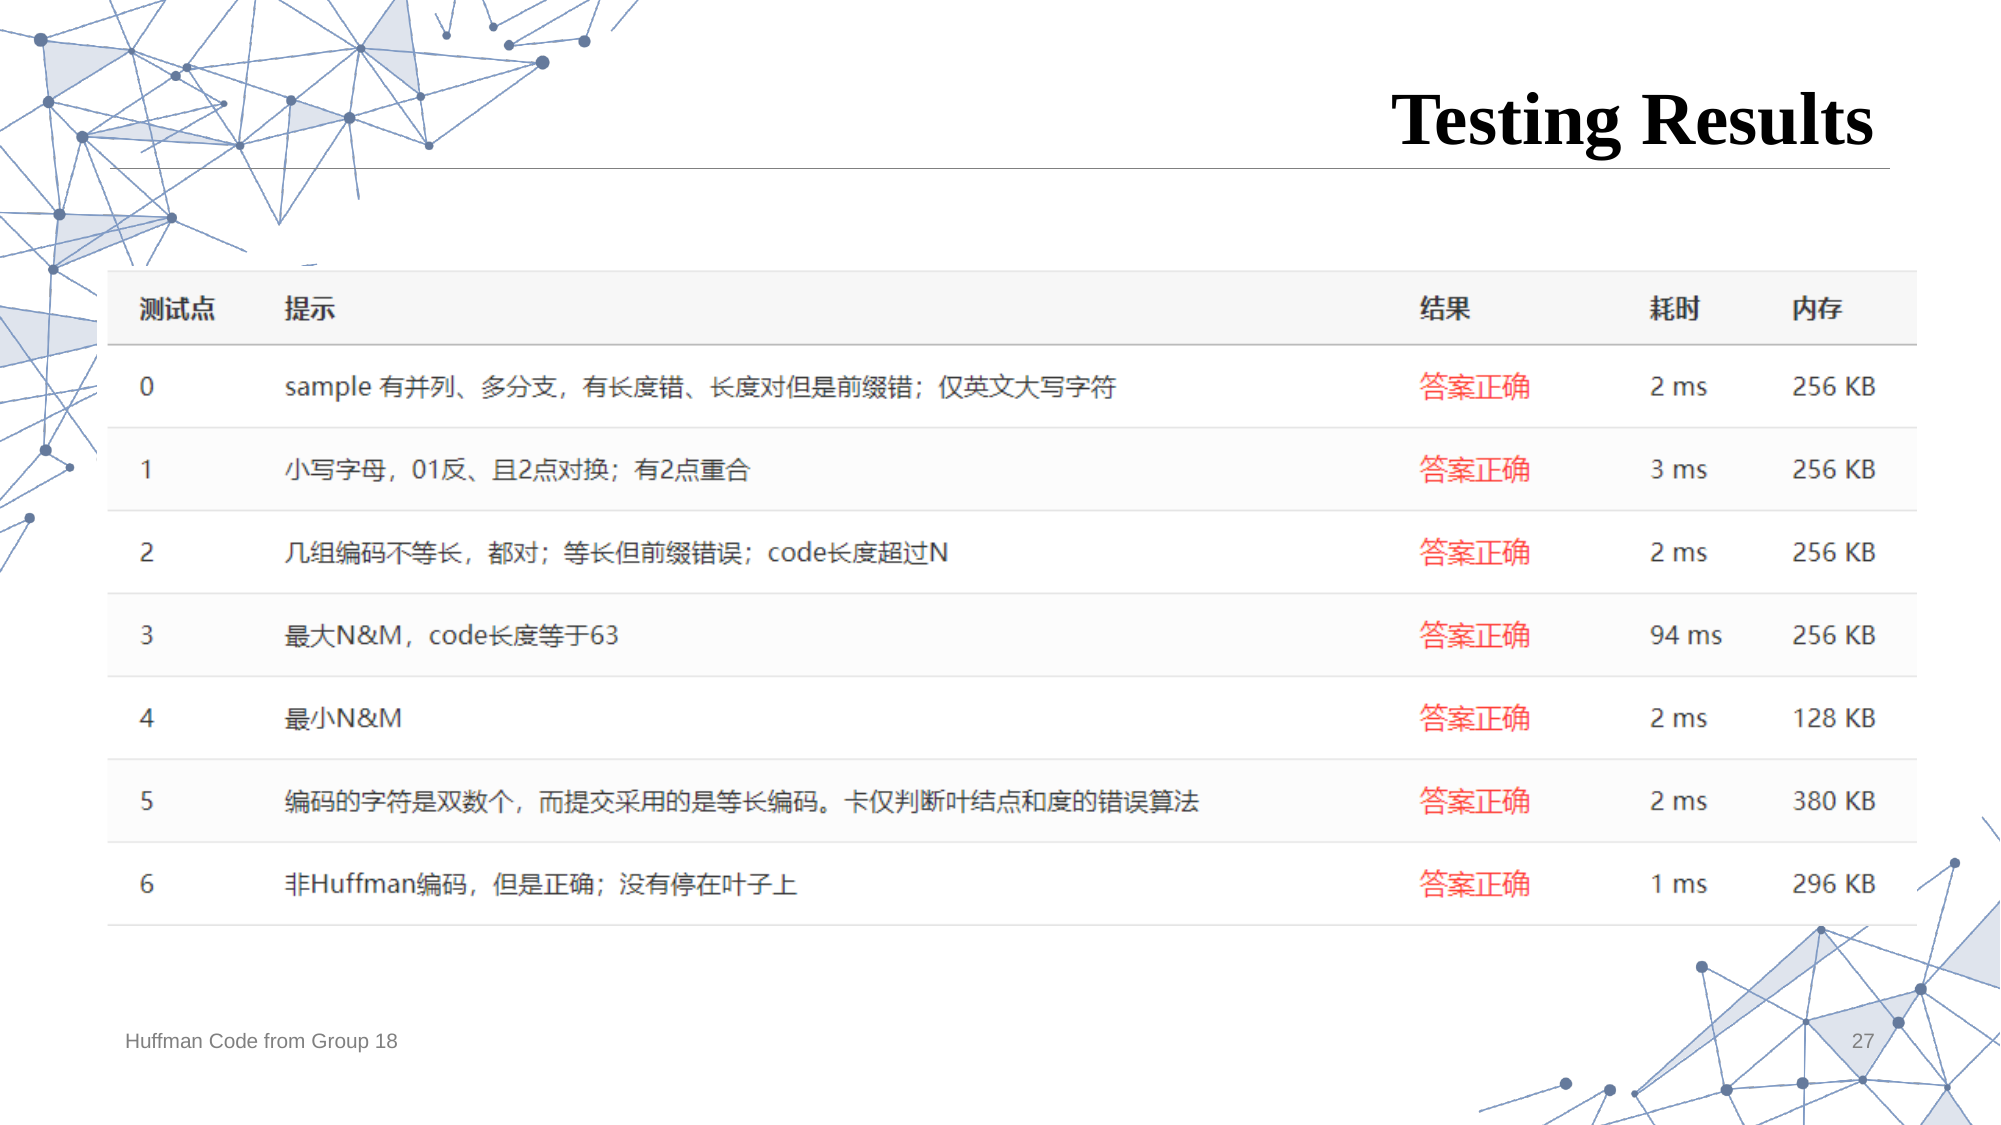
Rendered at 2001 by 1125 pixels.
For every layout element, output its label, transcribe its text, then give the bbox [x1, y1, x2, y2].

slide_number 27 [1412, 1023, 1890, 1058]
picture [97, 266, 1917, 926]
footer Huffman Code from Group 18 [109, 1023, 790, 1058]
title Testing Results [109, 0, 1890, 169]
